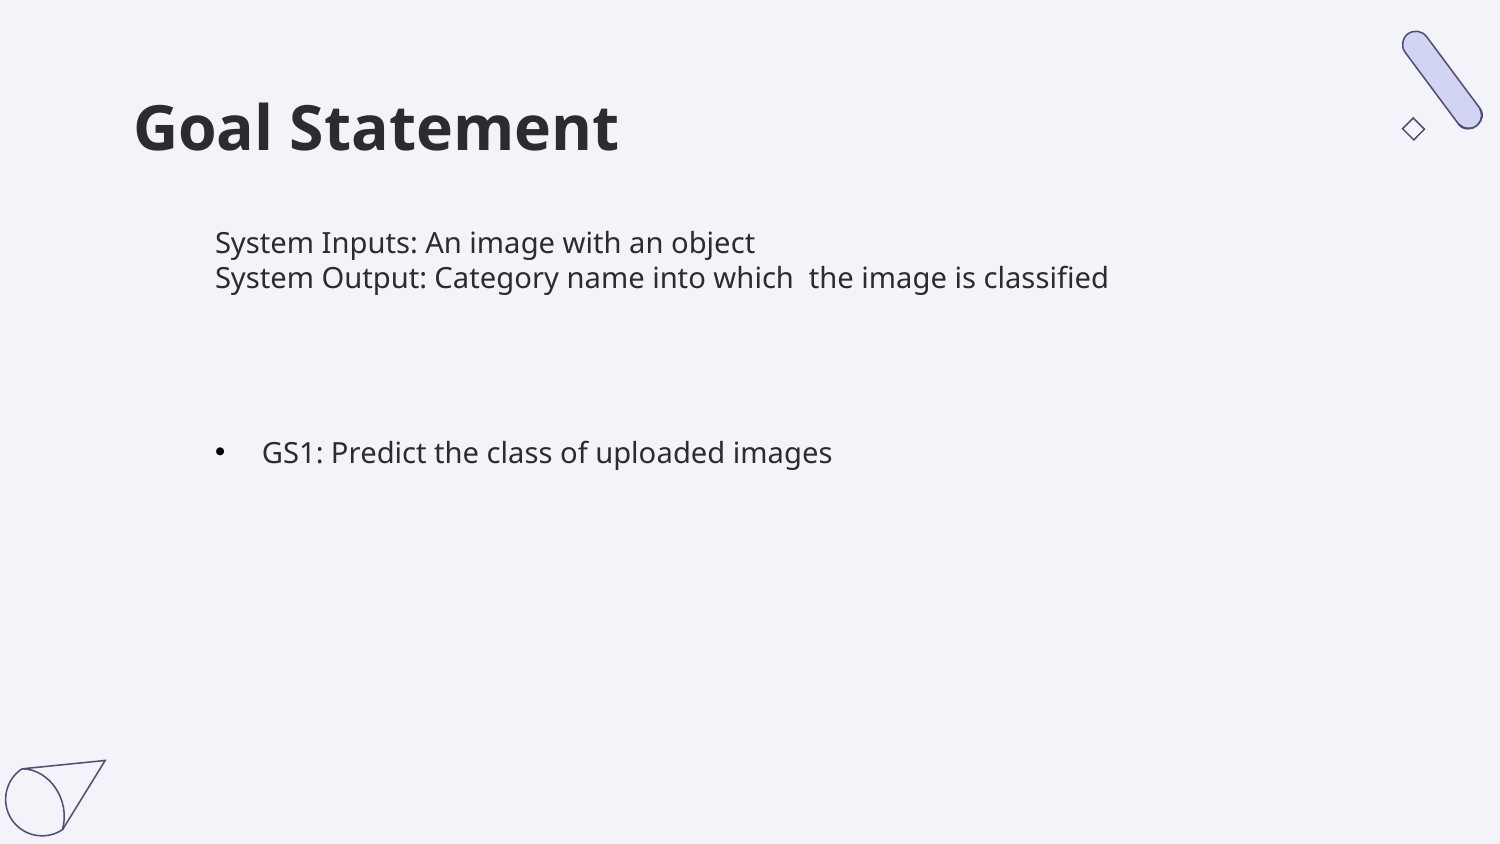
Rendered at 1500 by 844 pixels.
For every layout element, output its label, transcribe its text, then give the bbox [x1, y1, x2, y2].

title Goal Statement [118, 72, 1382, 167]
text_box System Inputs: An image with an object System Output: Category name into which the image is classified GS1: Predict the class of uploaded images [200, 209, 1300, 688]
